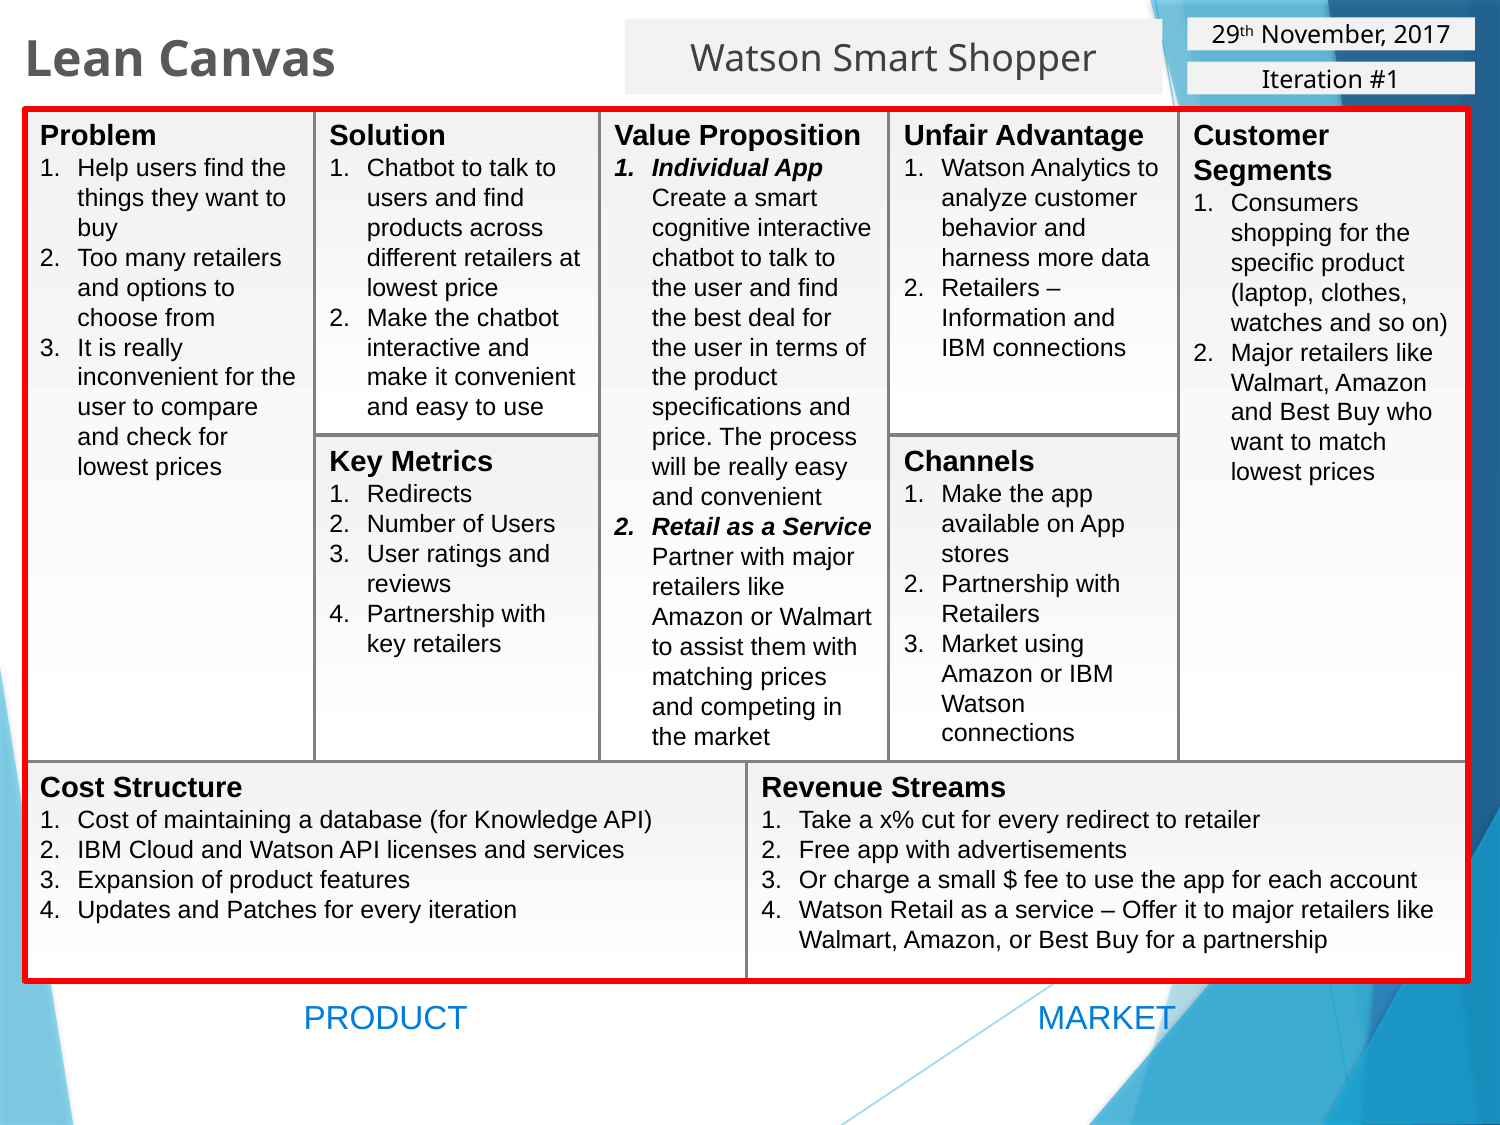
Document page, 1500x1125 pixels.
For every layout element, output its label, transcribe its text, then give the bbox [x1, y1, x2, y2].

text_box [24, 108, 1469, 982]
text_box 29th November, 2017 [1187, 17, 1475, 51]
text_box Lean Canvas [9, 18, 352, 94]
text_box PRODUCT [288, 988, 483, 1044]
text_box MARKET [1022, 988, 1192, 1044]
text_box Iteration #1 [1187, 61, 1475, 95]
text_box Watson Smart Shopper [624, 18, 1163, 95]
